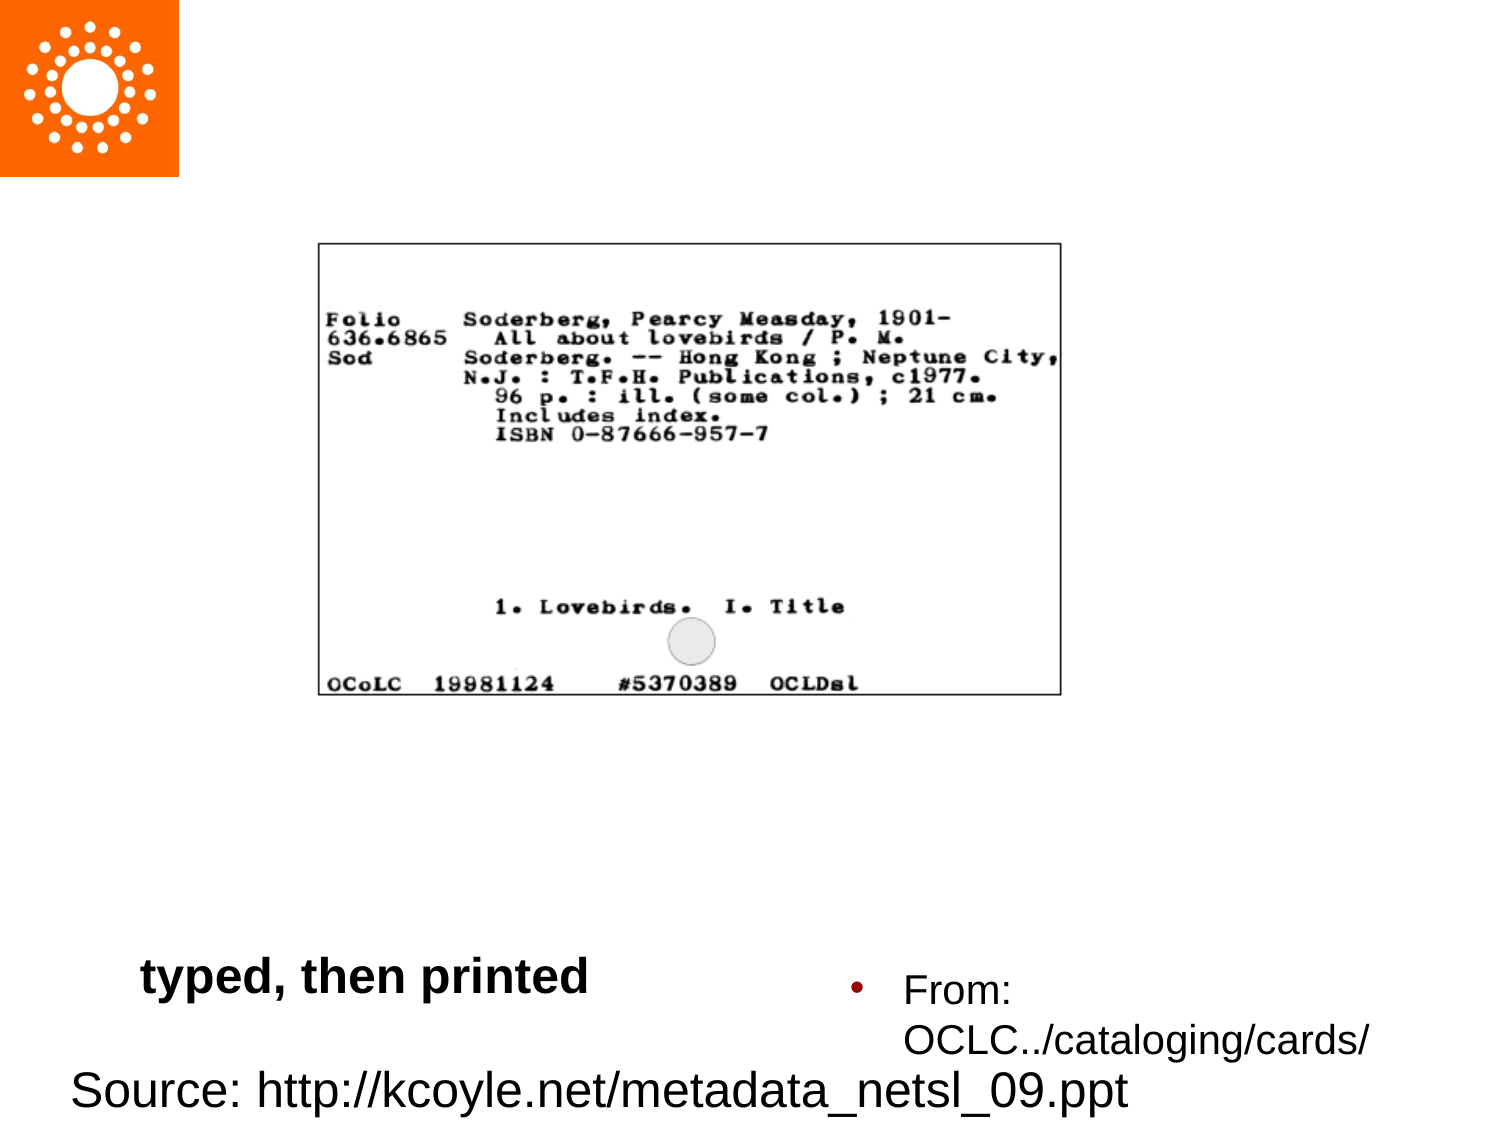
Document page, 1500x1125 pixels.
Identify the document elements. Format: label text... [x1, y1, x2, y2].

title typed, then printed [124, 874, 792, 1049]
list From: OCLC../cataloging/cards/ [849, 962, 1424, 1066]
text_box Source: http://kcoyle.net/metadata_netsl_09.ppt [55, 1049, 1159, 1125]
picture [312, 237, 1068, 702]
picture [0, 0, 179, 177]
